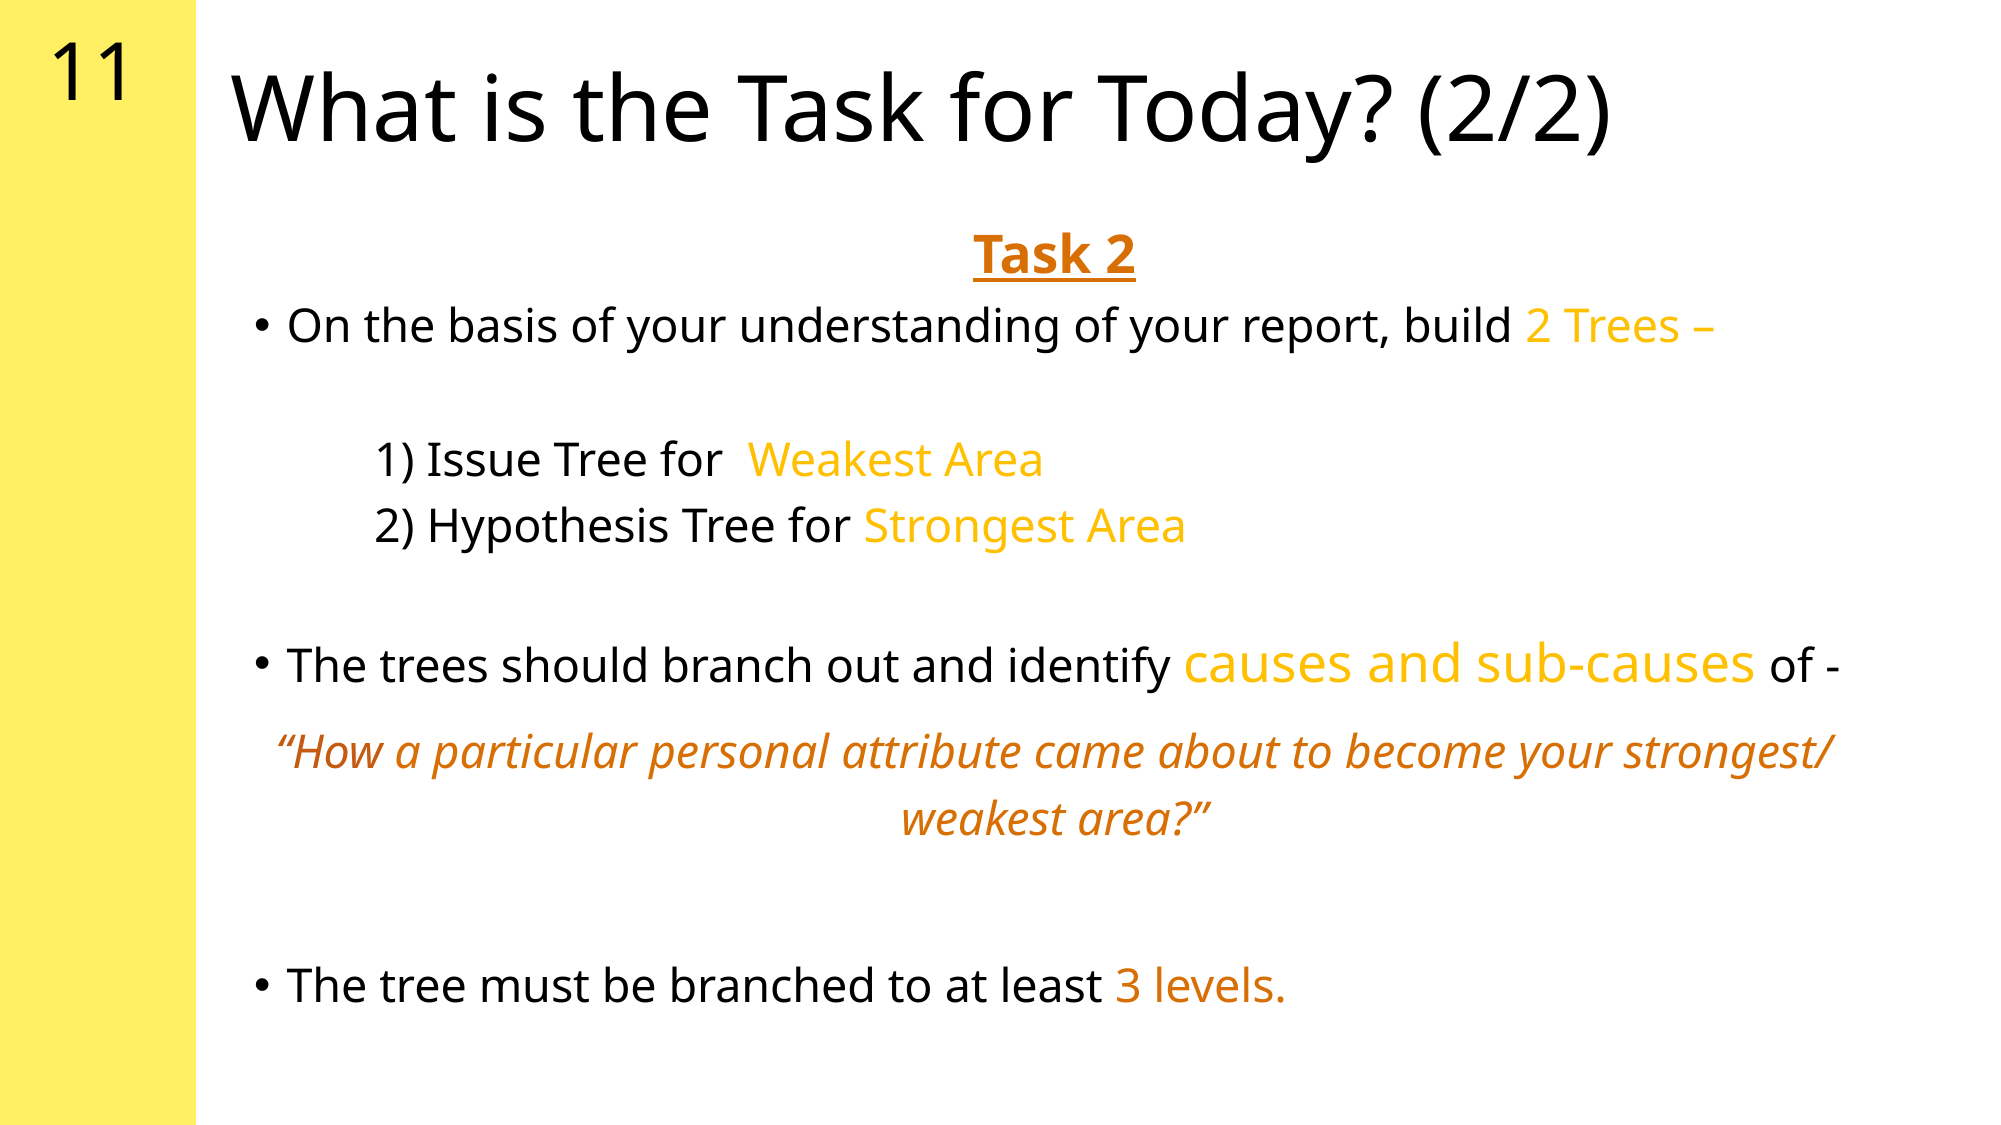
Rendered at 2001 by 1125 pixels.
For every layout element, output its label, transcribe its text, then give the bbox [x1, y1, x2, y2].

list Task 2 On the basis of your understanding of your report, build 2 Trees – 1) Issue Tree for Weakest Area 2) Hypothesis Tree for Strongest Area The trees should branch out and identify causes and sub-causes of - “How a particular personal attribute came about to become your strongest/ weakest area?” The tree must be branched to at least 3 levels. [239, 220, 1870, 1065]
text_box 11 [27, 0, 168, 109]
title What is the Task for Today? (2/2) [215, 3, 1847, 221]
